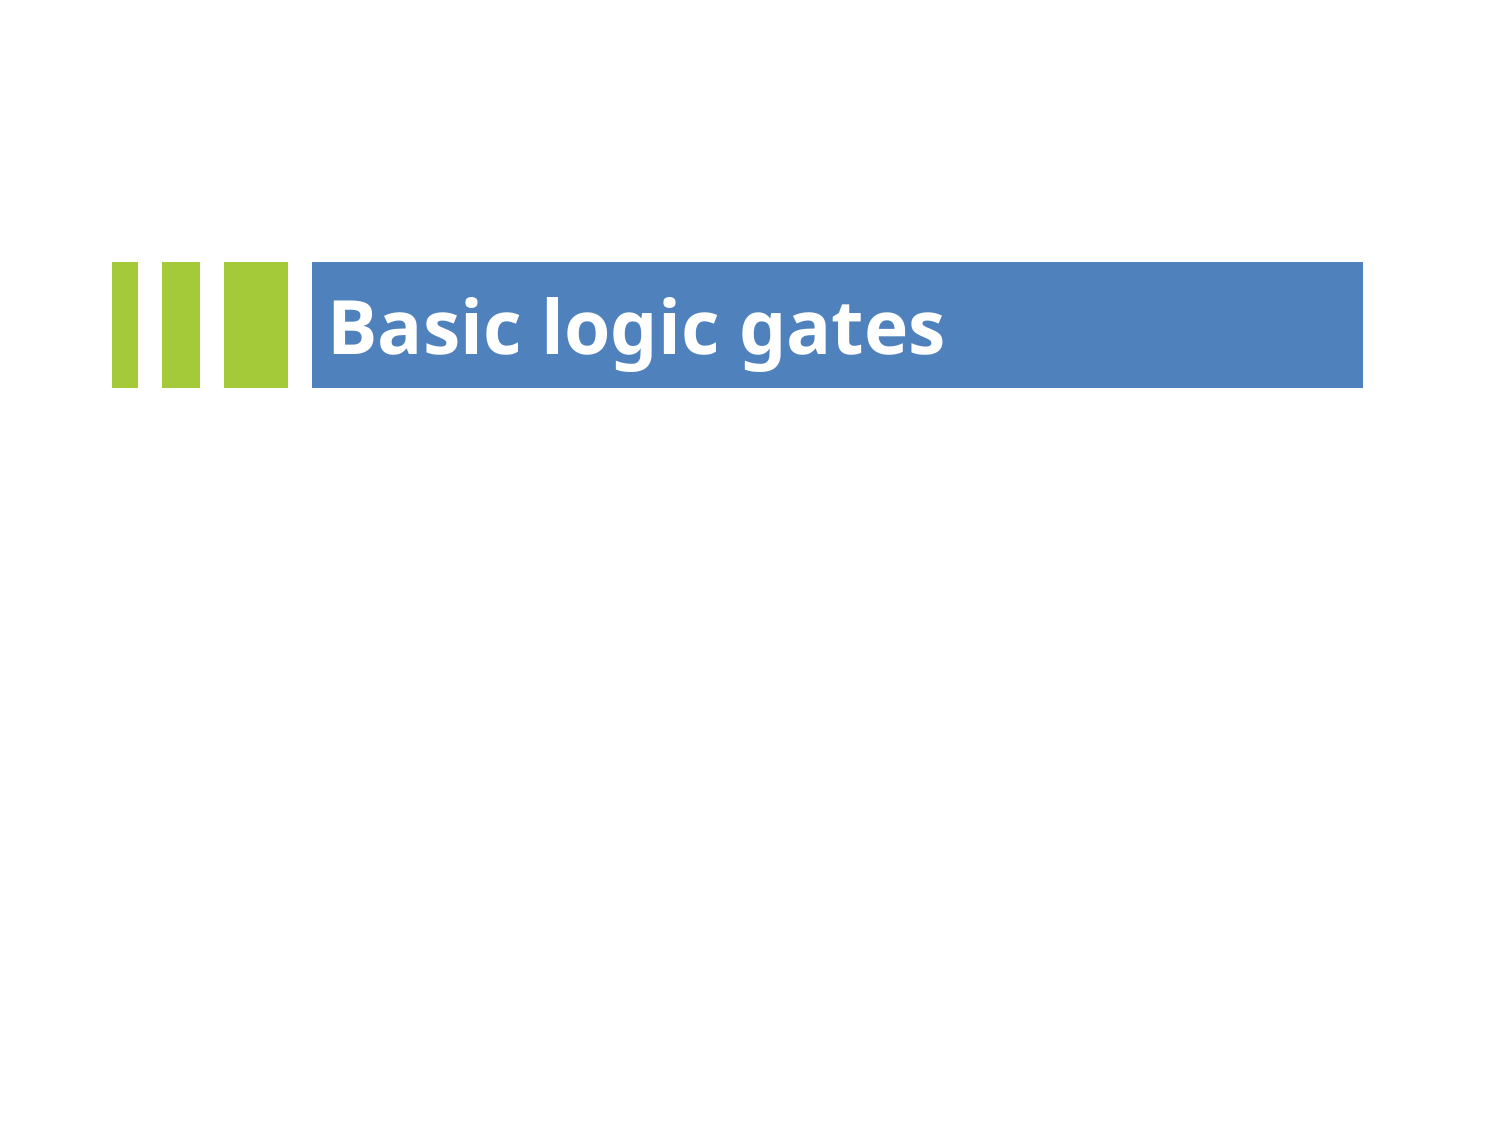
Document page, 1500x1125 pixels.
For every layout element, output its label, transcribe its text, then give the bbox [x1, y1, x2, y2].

title Basic logic gates [312, 262, 1363, 388]
